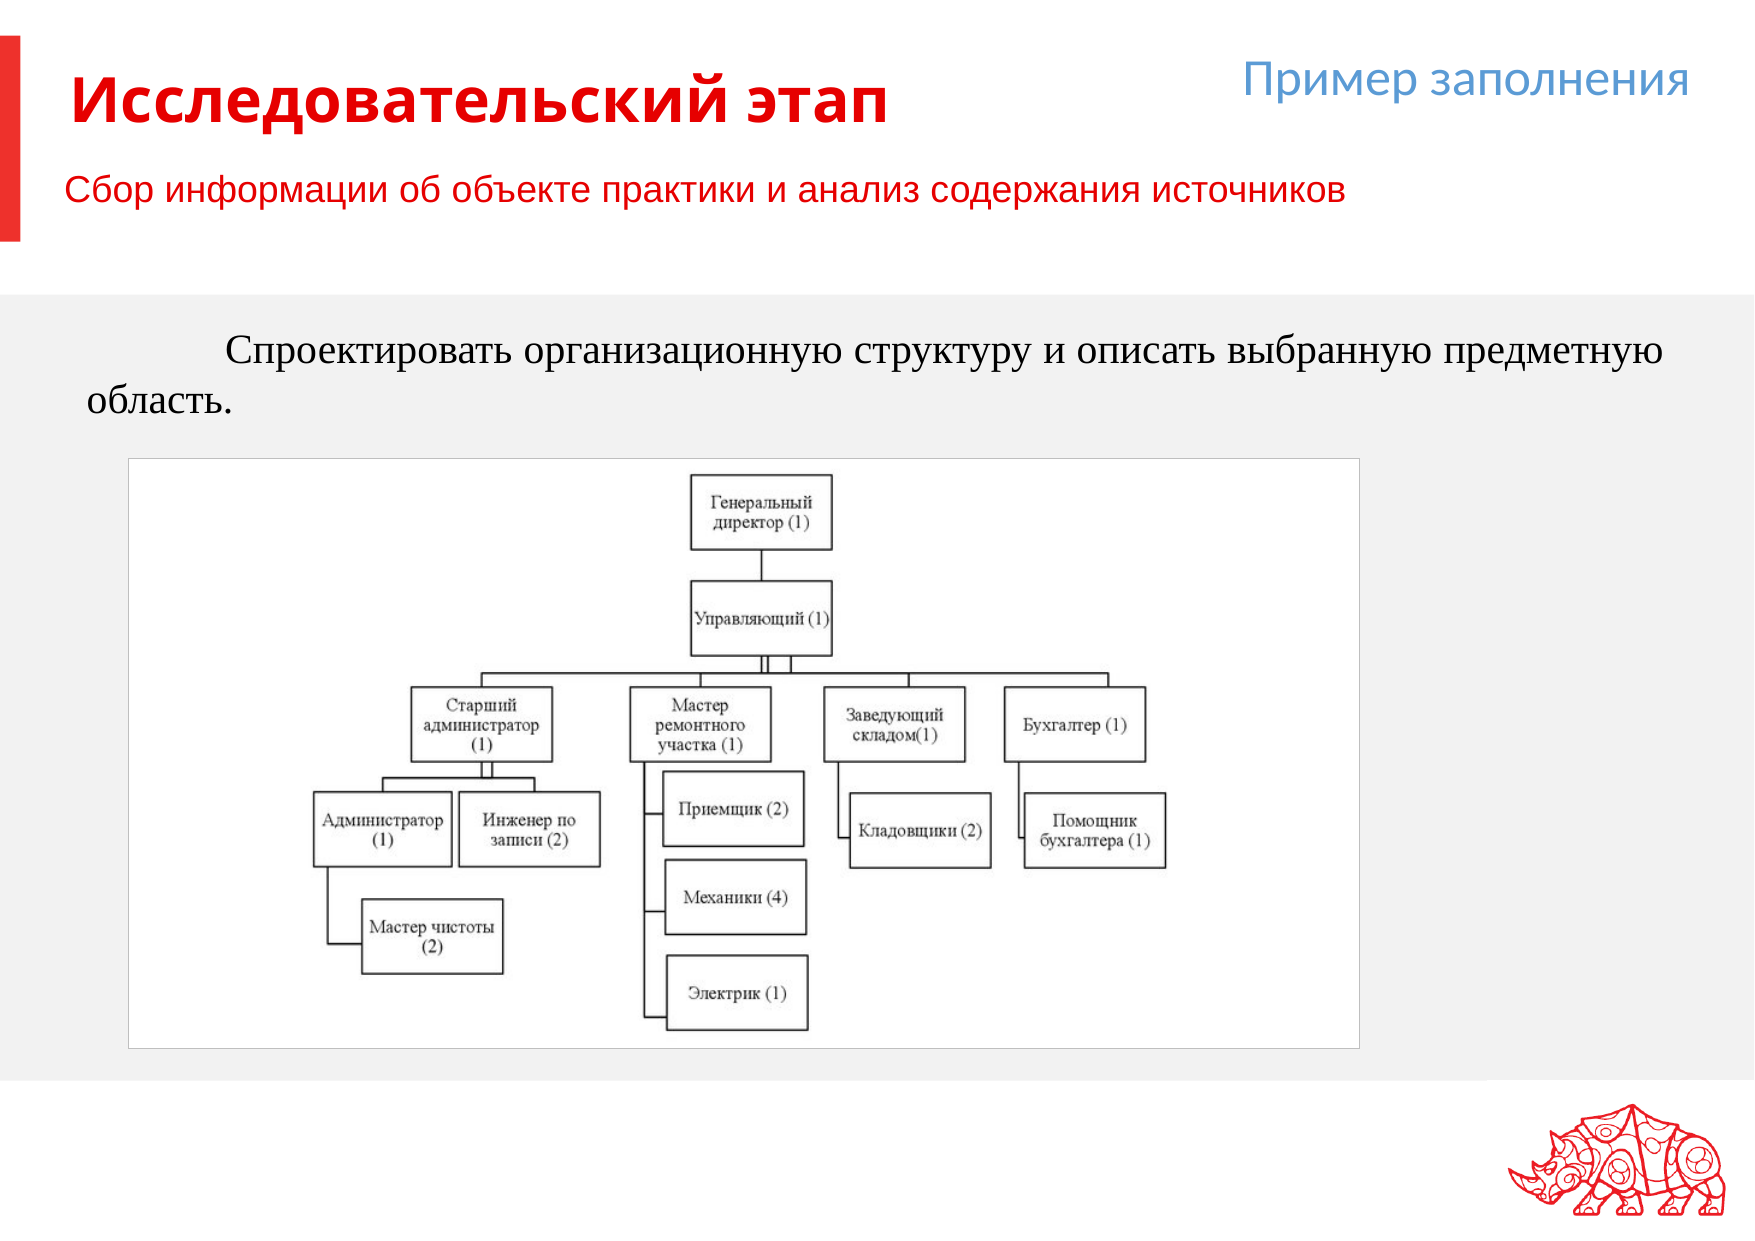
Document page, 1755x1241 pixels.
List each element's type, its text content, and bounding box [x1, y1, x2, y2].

picture [1487, 1080, 1755, 1229]
list Спроектировать организационную структуру и описать выбранную предметную область. [69, 313, 1682, 1070]
list Сбор информации об объекте практики и анализ содержания источников [46, 102, 1659, 219]
picture [127, 458, 1361, 1049]
text_box Пример заполнения [1207, 36, 1726, 115]
title Исследовательский этап [69, 0, 1659, 102]
